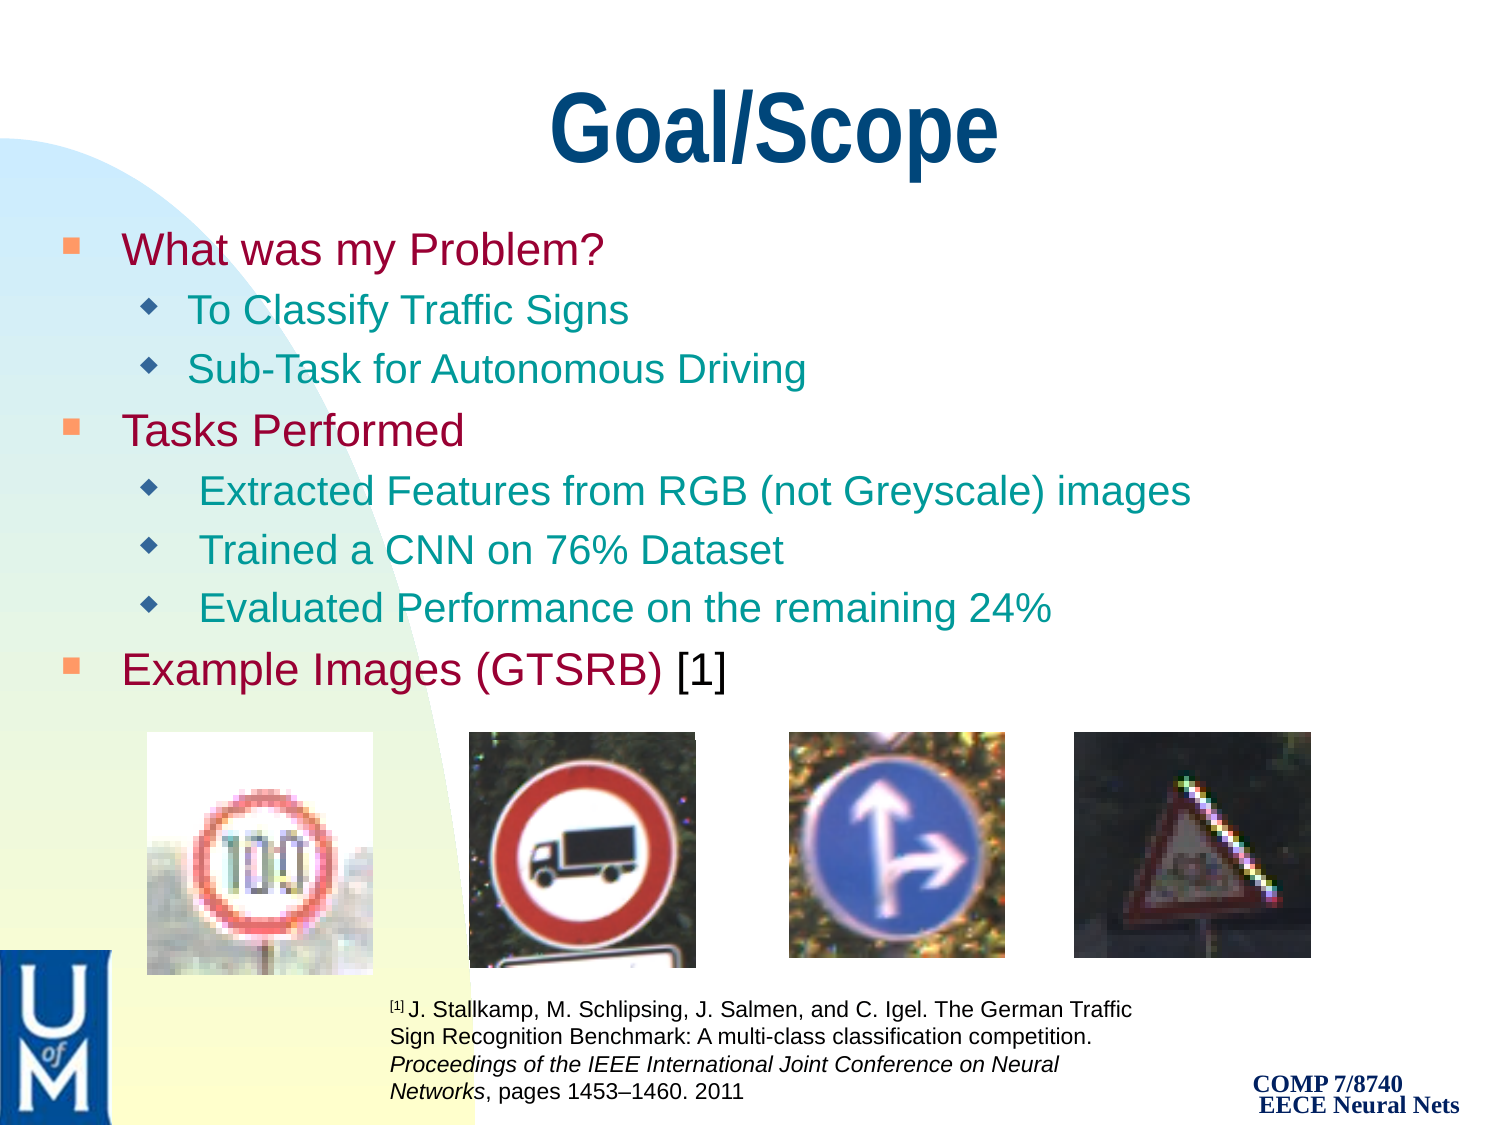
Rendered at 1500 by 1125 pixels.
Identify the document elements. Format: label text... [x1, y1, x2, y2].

title Goal/Scope [450, 62, 1100, 212]
list What was my Problem? To Classify Traffic Signs Sub-Task for Autonomous Driving Tasks Performed Extracted Features from RGB (not Greyscale) images Trained a CNN on 76% Dataset Evaluated Performance on the remaining 24% Example Images (GTSRB) [1] [50, 212, 1500, 1013]
picture [469, 732, 696, 968]
picture [1074, 731, 1312, 958]
picture [147, 732, 373, 976]
picture [0, 950, 112, 1125]
picture [788, 732, 1005, 958]
text_box [1] J. Stallkamp, M. Schlipsing, J. Salmen, and C. Igel. The German Traffic Sign Recognition Benchmark: A multi-class classification competition. Proceedings of the IEEE International Joint Conference on Neural Networks, pages 1453–1460. 2011 [375, 987, 1175, 1112]
